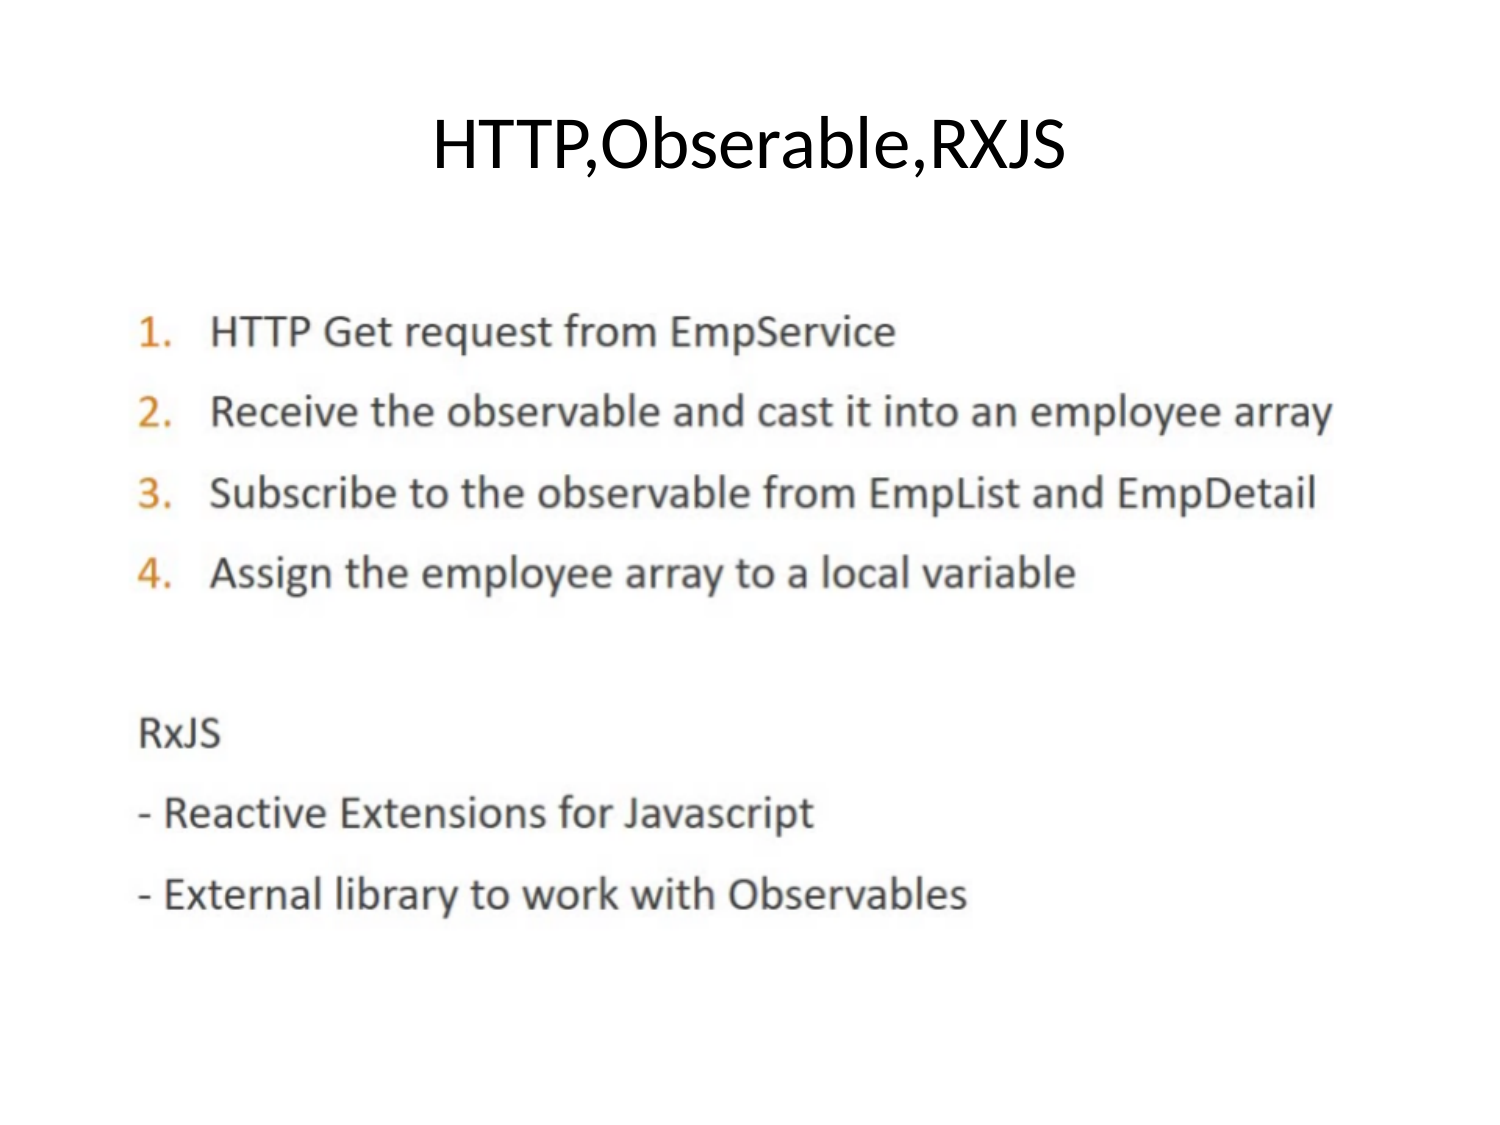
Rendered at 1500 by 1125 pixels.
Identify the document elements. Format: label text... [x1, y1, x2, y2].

title HTTP,Obserable,RXJS [75, 45, 1425, 233]
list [112, 307, 1388, 960]
